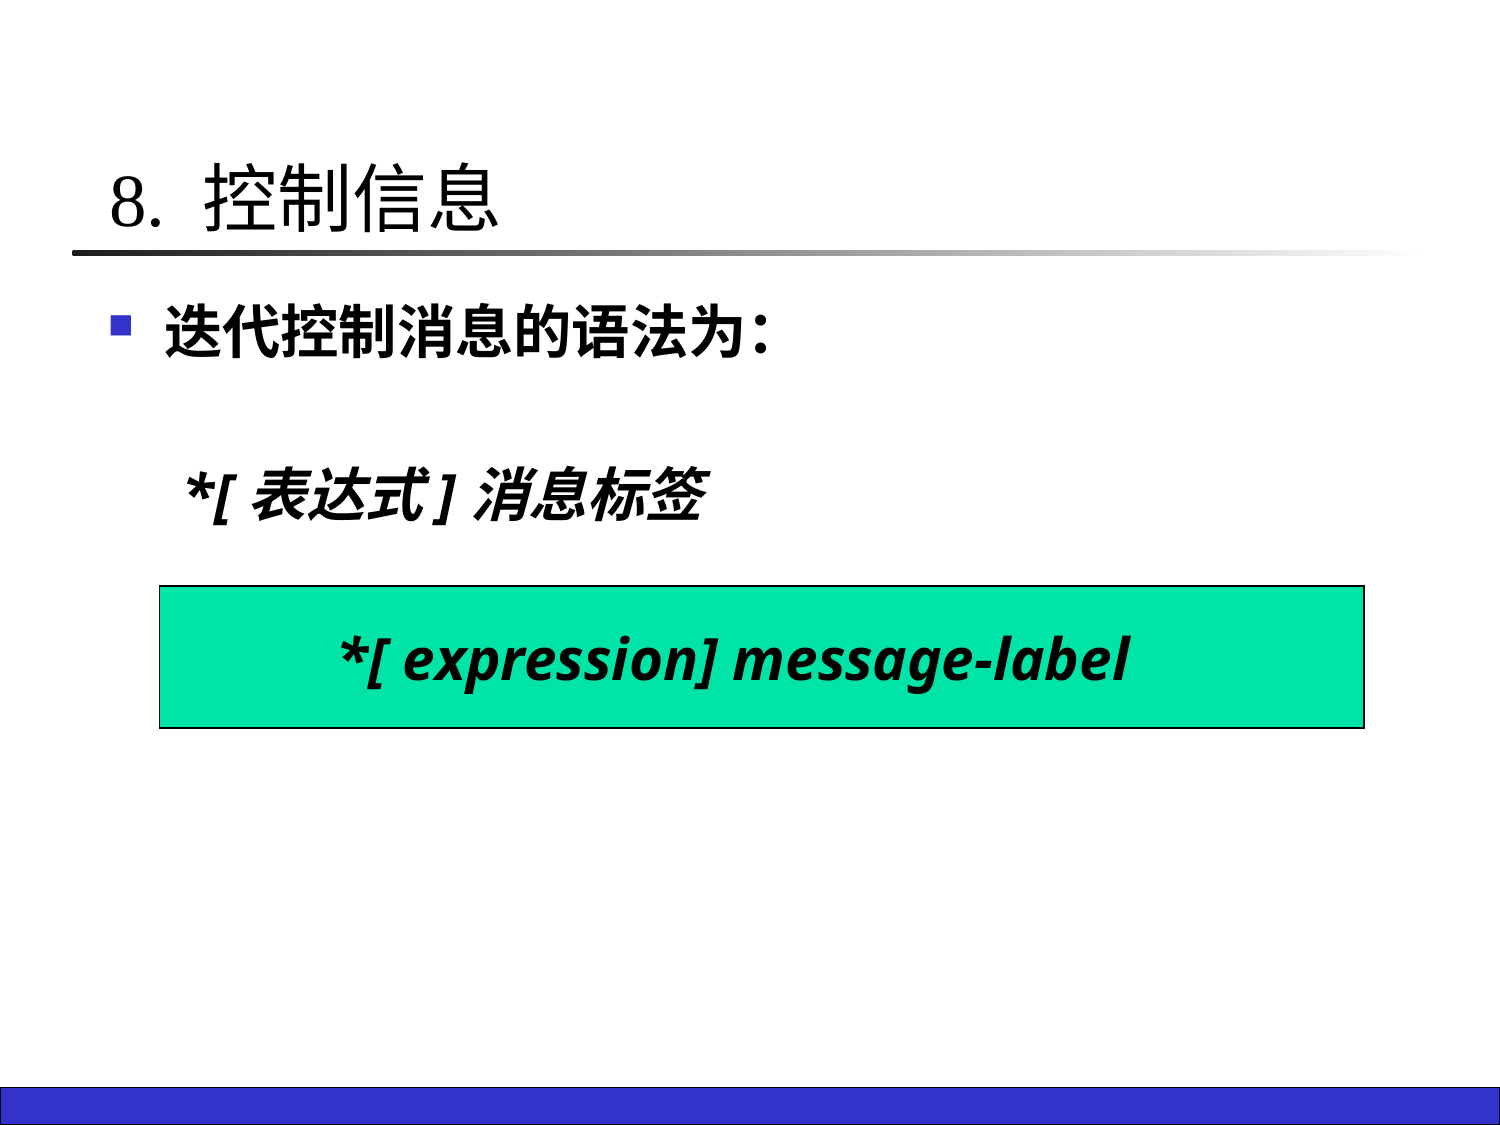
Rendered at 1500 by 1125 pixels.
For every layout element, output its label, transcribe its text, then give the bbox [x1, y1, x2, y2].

list 迭代控制消息的语法为： *[表达式]消息标签 *[ expression] message-label [92, 287, 1406, 976]
title 8. 控制信息 [94, 50, 1407, 250]
